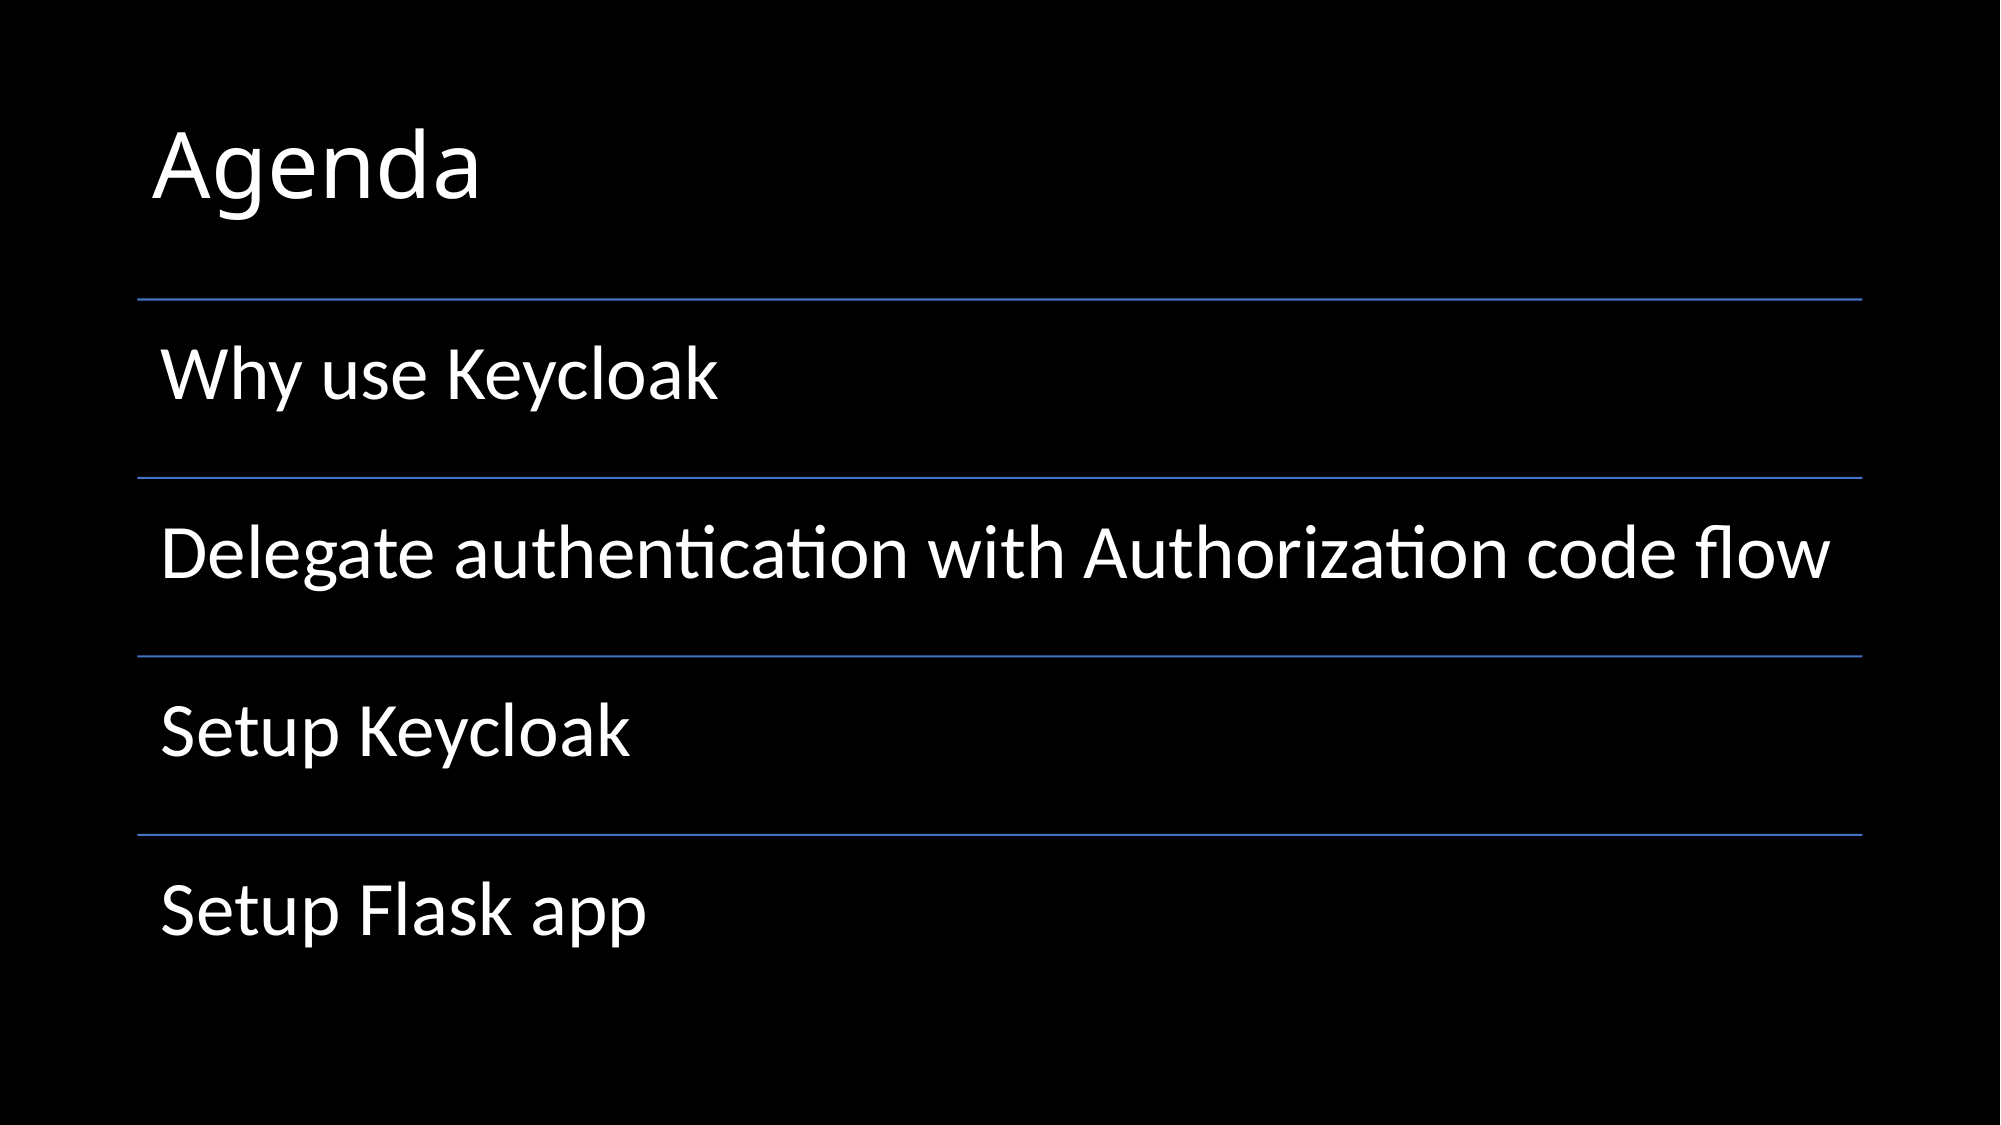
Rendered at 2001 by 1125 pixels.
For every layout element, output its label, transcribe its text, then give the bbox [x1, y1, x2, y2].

title Agenda [137, 59, 1863, 278]
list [137, 299, 1863, 1014]
